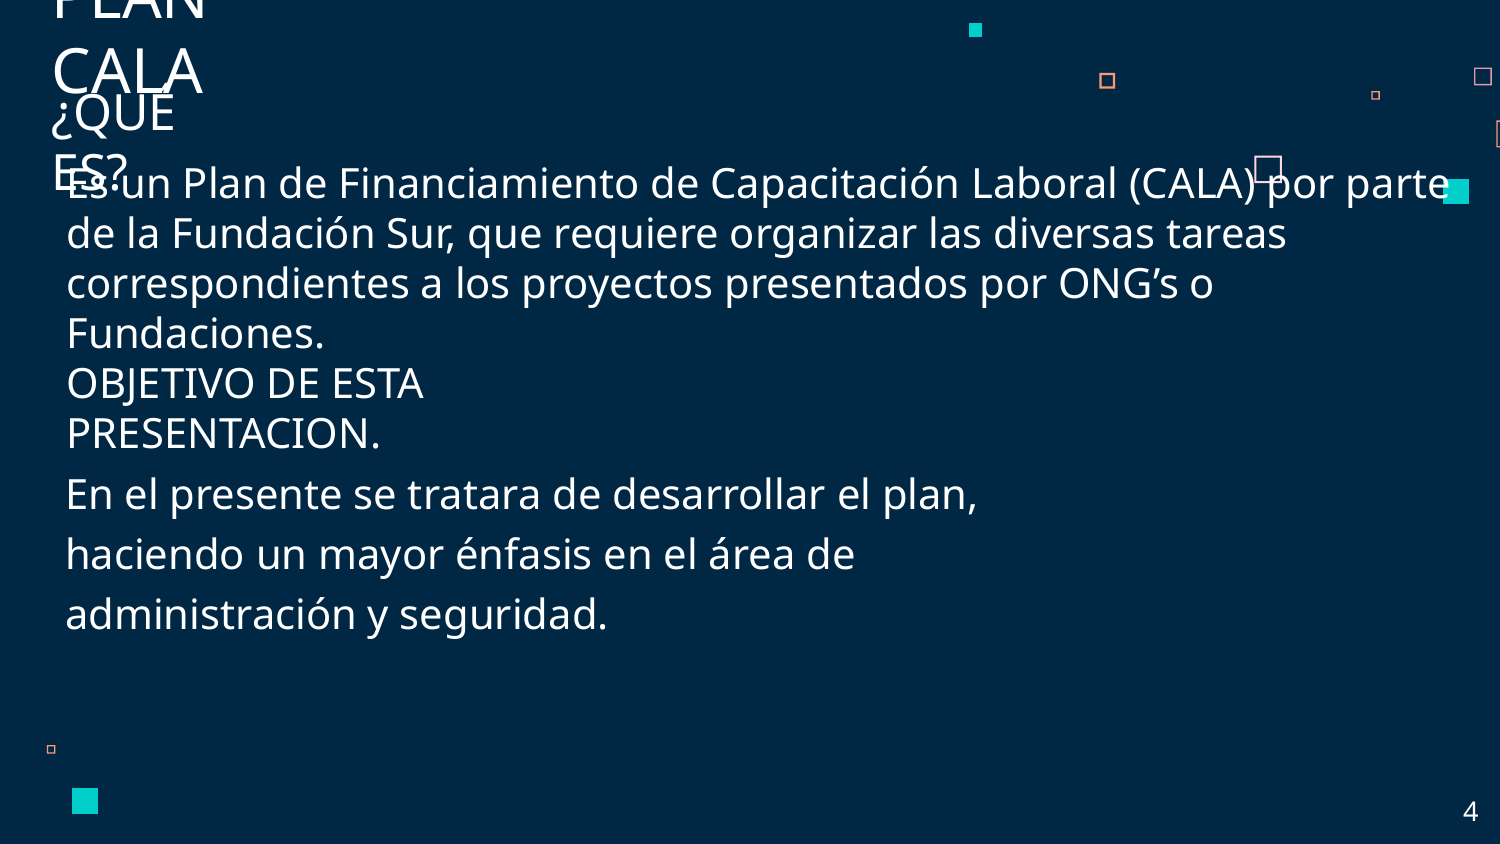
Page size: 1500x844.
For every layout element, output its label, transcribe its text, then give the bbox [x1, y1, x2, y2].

title OBJETIVO DE ESTA PRESENTACION. [51, 377, 711, 442]
text_box ¿QUÉ ES? [36, 120, 277, 216]
title PLAN CALA [36, 26, 336, 121]
slide_number ‹#› [1403, 779, 1494, 844]
subtitle En el presente se tratara de desarrollar el plan, haciendo un mayor énfasis en el área de administración y seguridad. [0, 442, 1075, 537]
title Es un Plan de Financiamiento de Capacitación Laboral (CALA) por parte de la Fundación Sur, que requiere organizar las diversas tareas correspondientes a los proyectos presentados por ONG’s o Fundaciones. [51, 208, 1479, 372]
